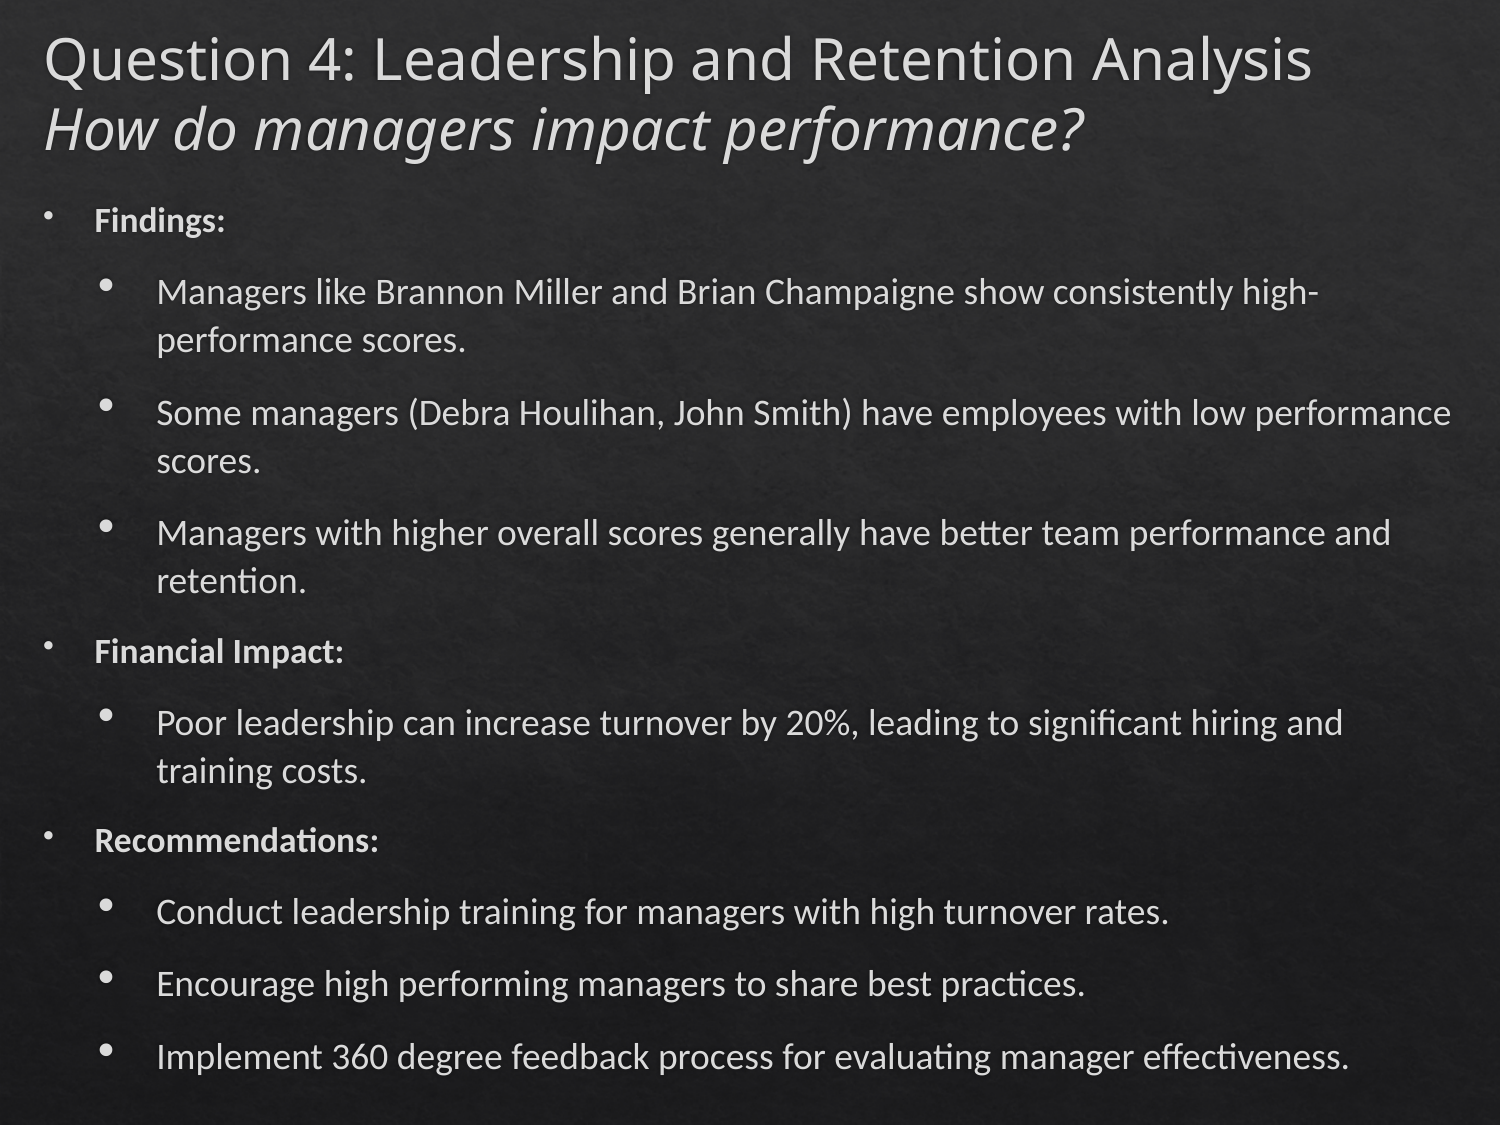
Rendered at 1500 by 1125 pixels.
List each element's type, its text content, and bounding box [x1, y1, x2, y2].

list Findings: Managers like Brannon Miller and Brian Champaigne show consistently high-performance scores. Some managers (Debra Houlihan, John Smith) have employees with low performance scores. Managers with higher overall scores generally have better team performance and retention. Financial Impact: Poor leadership can increase turnover by 20%, leading to significant hiring and training costs. Recommendations: Conduct leadership training for managers with high turnover rates. Encourage high performing managers to share best practices. Implement 360 degree feedback process for evaluating manager effectiveness. [23, 186, 1486, 1101]
title Question 4: Leadership and Retention Analysis How do managers impact performance? [29, 14, 1477, 171]
